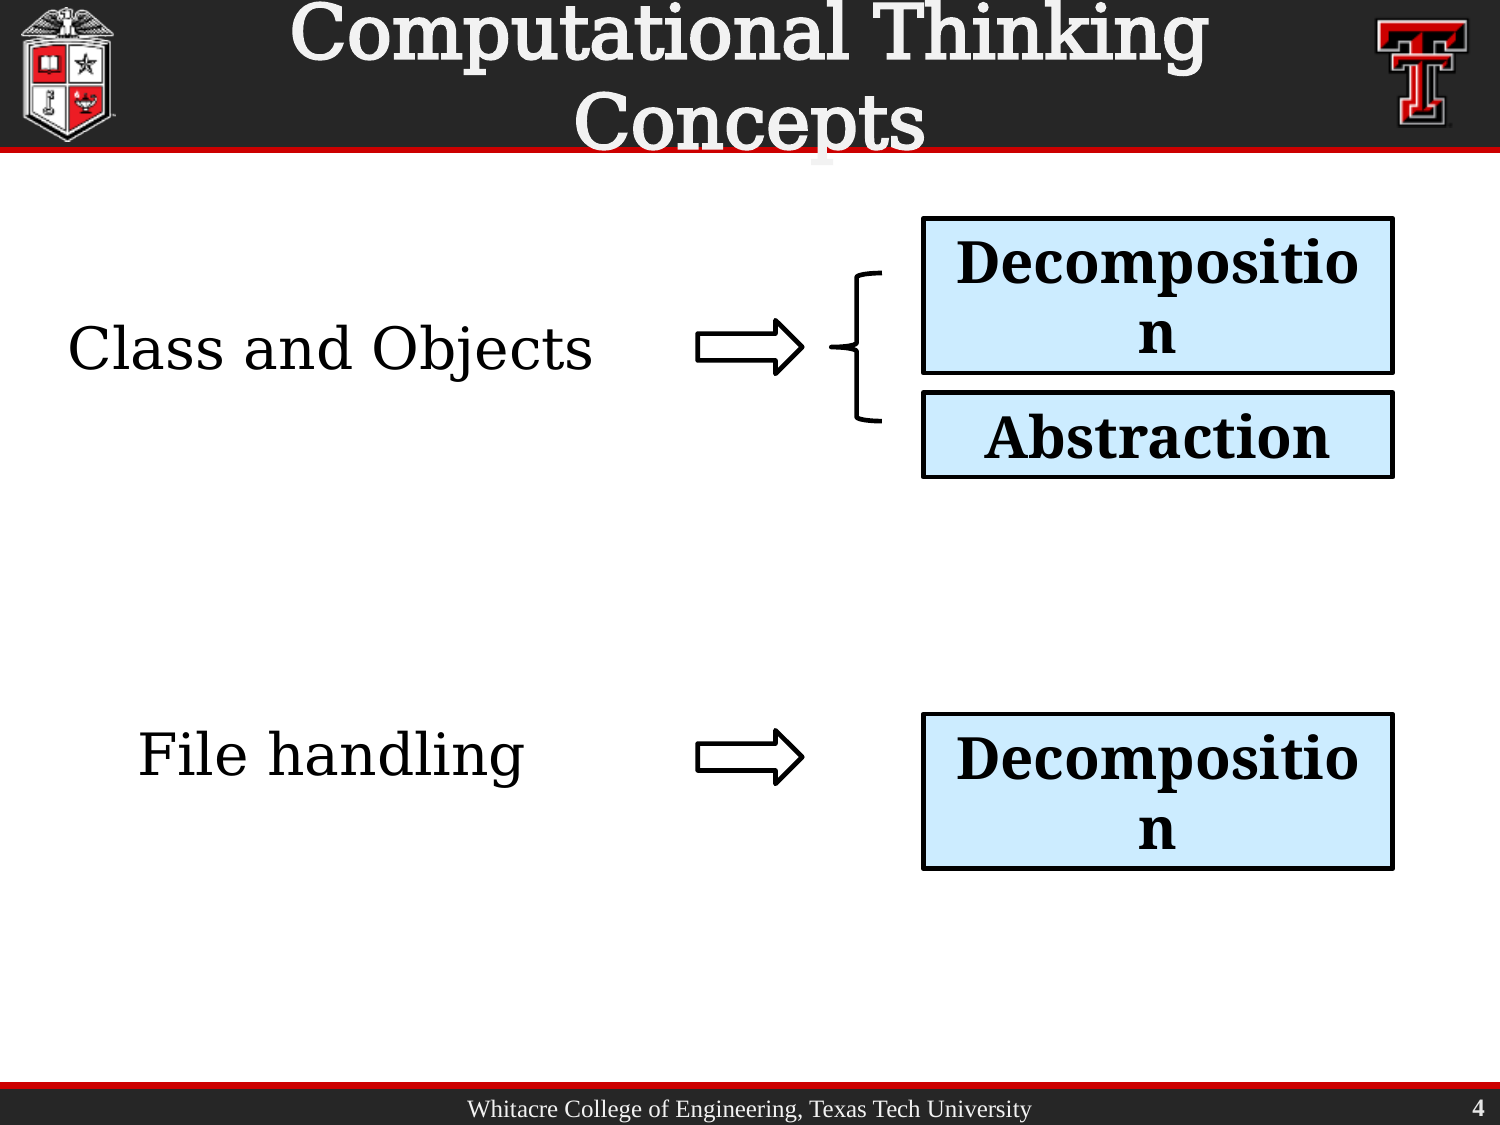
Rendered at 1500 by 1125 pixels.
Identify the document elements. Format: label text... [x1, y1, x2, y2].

slide_number 4 [1392, 1086, 1500, 1125]
picture [21, 7, 116, 142]
picture [1373, 14, 1472, 128]
title Computational Thinking Concepts [151, 6, 1349, 141]
text_box [695, 318, 805, 376]
text_box File handling [9, 709, 653, 795]
text_box [695, 728, 805, 786]
text_box Abstraction [923, 392, 1393, 478]
text_box Decomposition [923, 714, 1393, 869]
text_box Decomposition [923, 218, 1393, 373]
text_box [830, 272, 882, 422]
text_box Class and Objects [44, 304, 618, 389]
